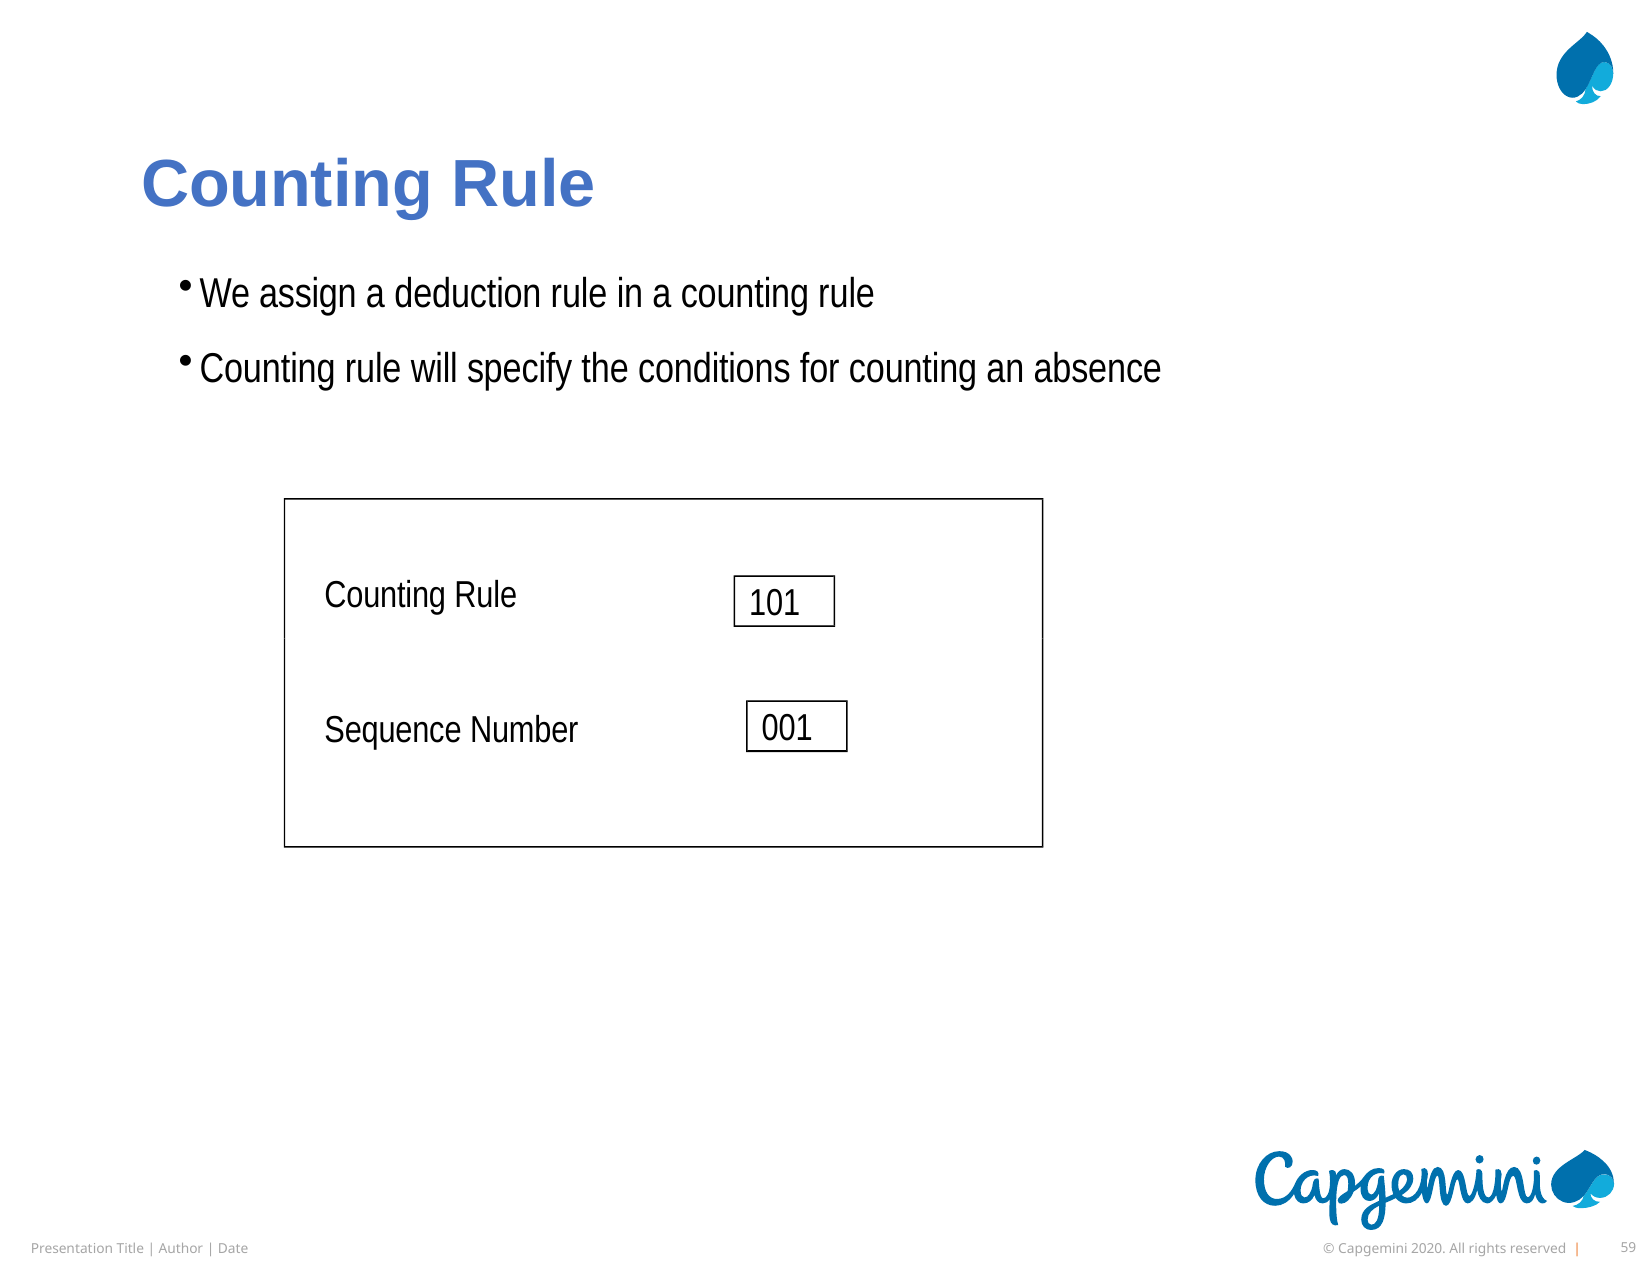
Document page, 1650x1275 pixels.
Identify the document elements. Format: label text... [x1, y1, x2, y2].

text_box [733, 575, 836, 627]
text_box [283, 638, 1044, 848]
text_box [746, 700, 848, 753]
text_box Sequence Number [322, 703, 583, 751]
text_box [283, 498, 1044, 638]
text_box 001 [759, 700, 815, 748]
title Counting Rule [139, 71, 599, 287]
text_box Counting Rule [322, 568, 522, 616]
text_box We assign a deduction rule in a counting rule Counting rule will specify the conditions for counting an absence [176, 238, 1172, 391]
text_box 101 [747, 575, 803, 623]
